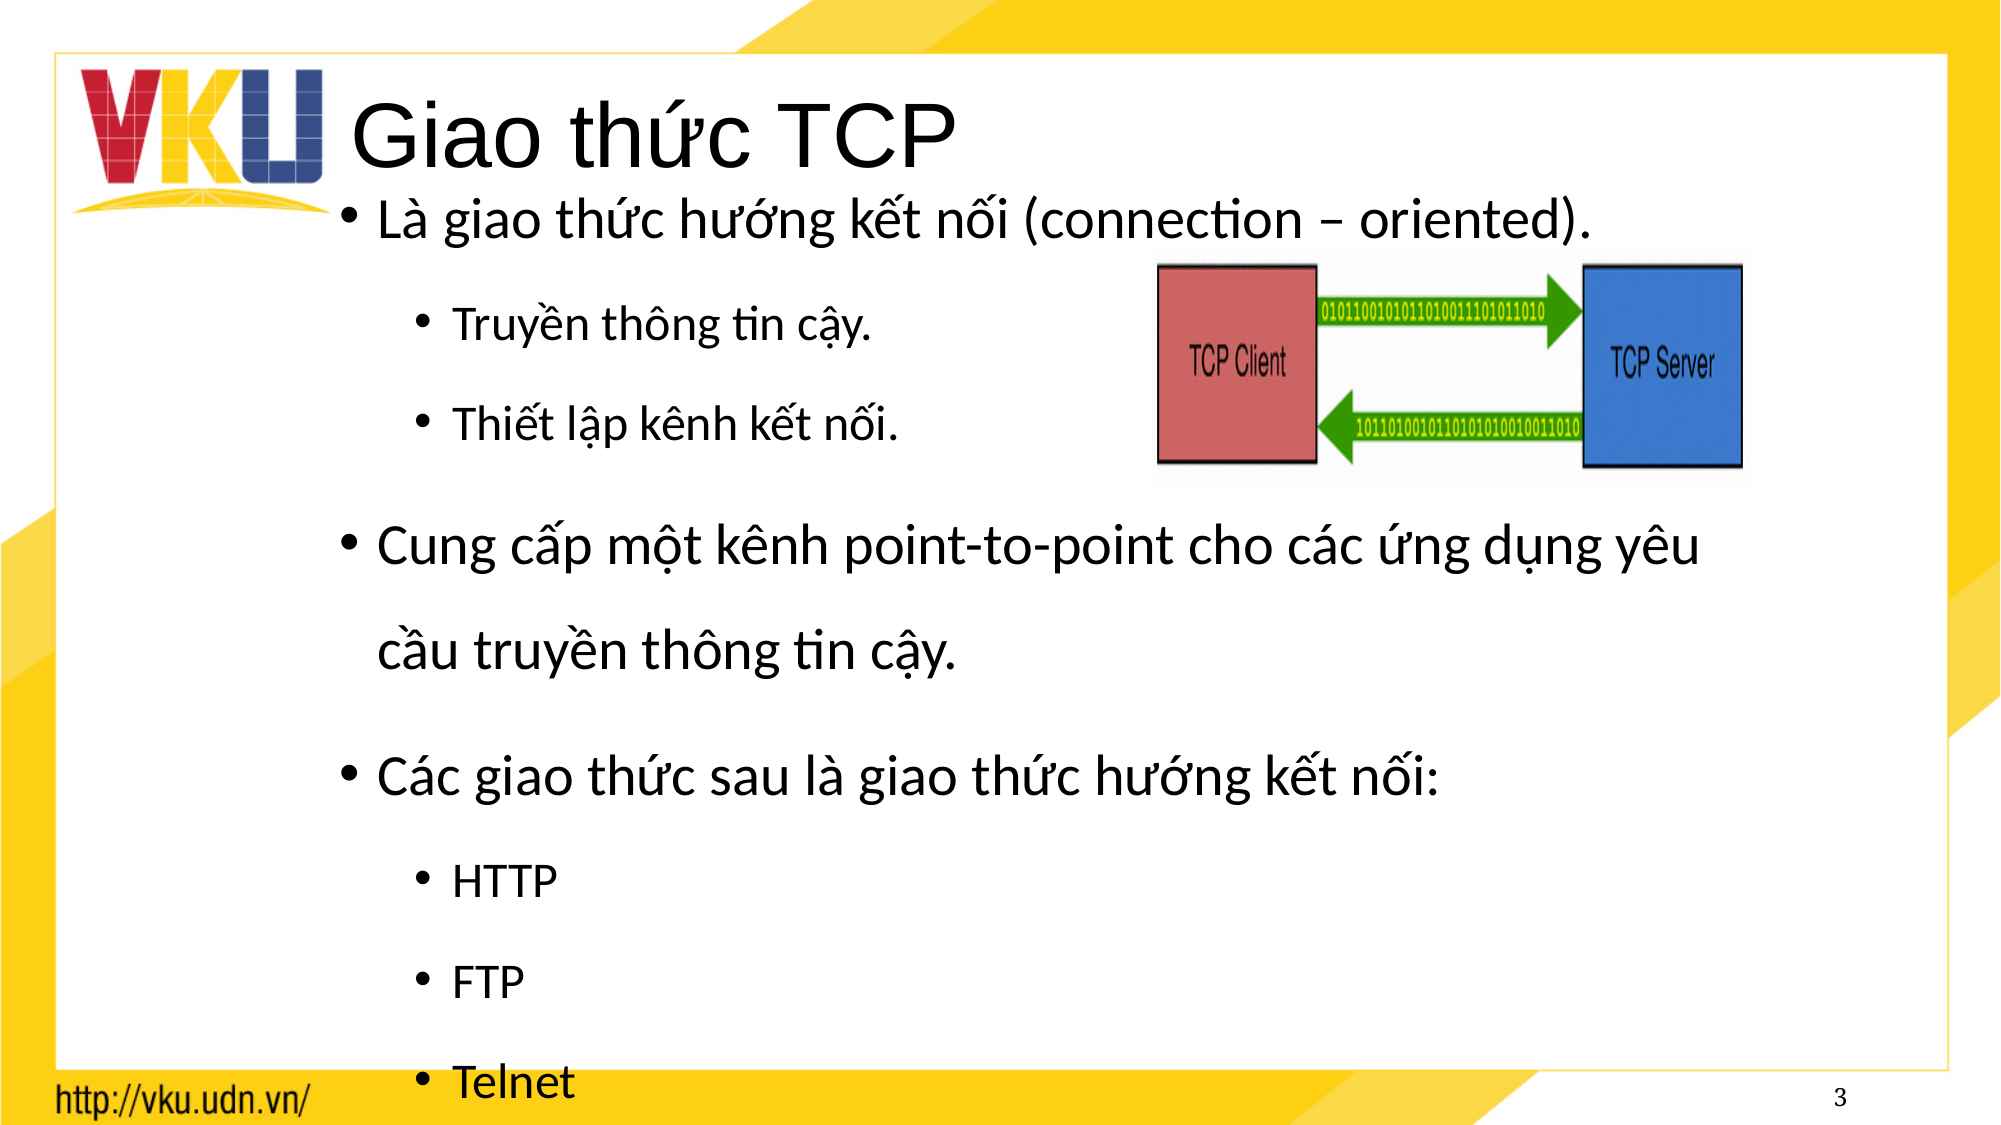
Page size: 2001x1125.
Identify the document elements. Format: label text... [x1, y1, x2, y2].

slide_number 3 [1750, 1071, 1863, 1125]
picture [0, 0, 2001, 1125]
title Giao thức TCP [335, 59, 1863, 216]
list Là giao thức hướng kết nối (connection – oriented). Truyền thông tin cậy. Thiết lập kênh kết nối. Cung cấp một kênh point-to-point cho các ứng dụng yêu cầu truyền thông tin cậy. Các giao thức sau là giao thức hướng kết nối: HTTP FTP Telnet [324, 137, 1750, 1125]
